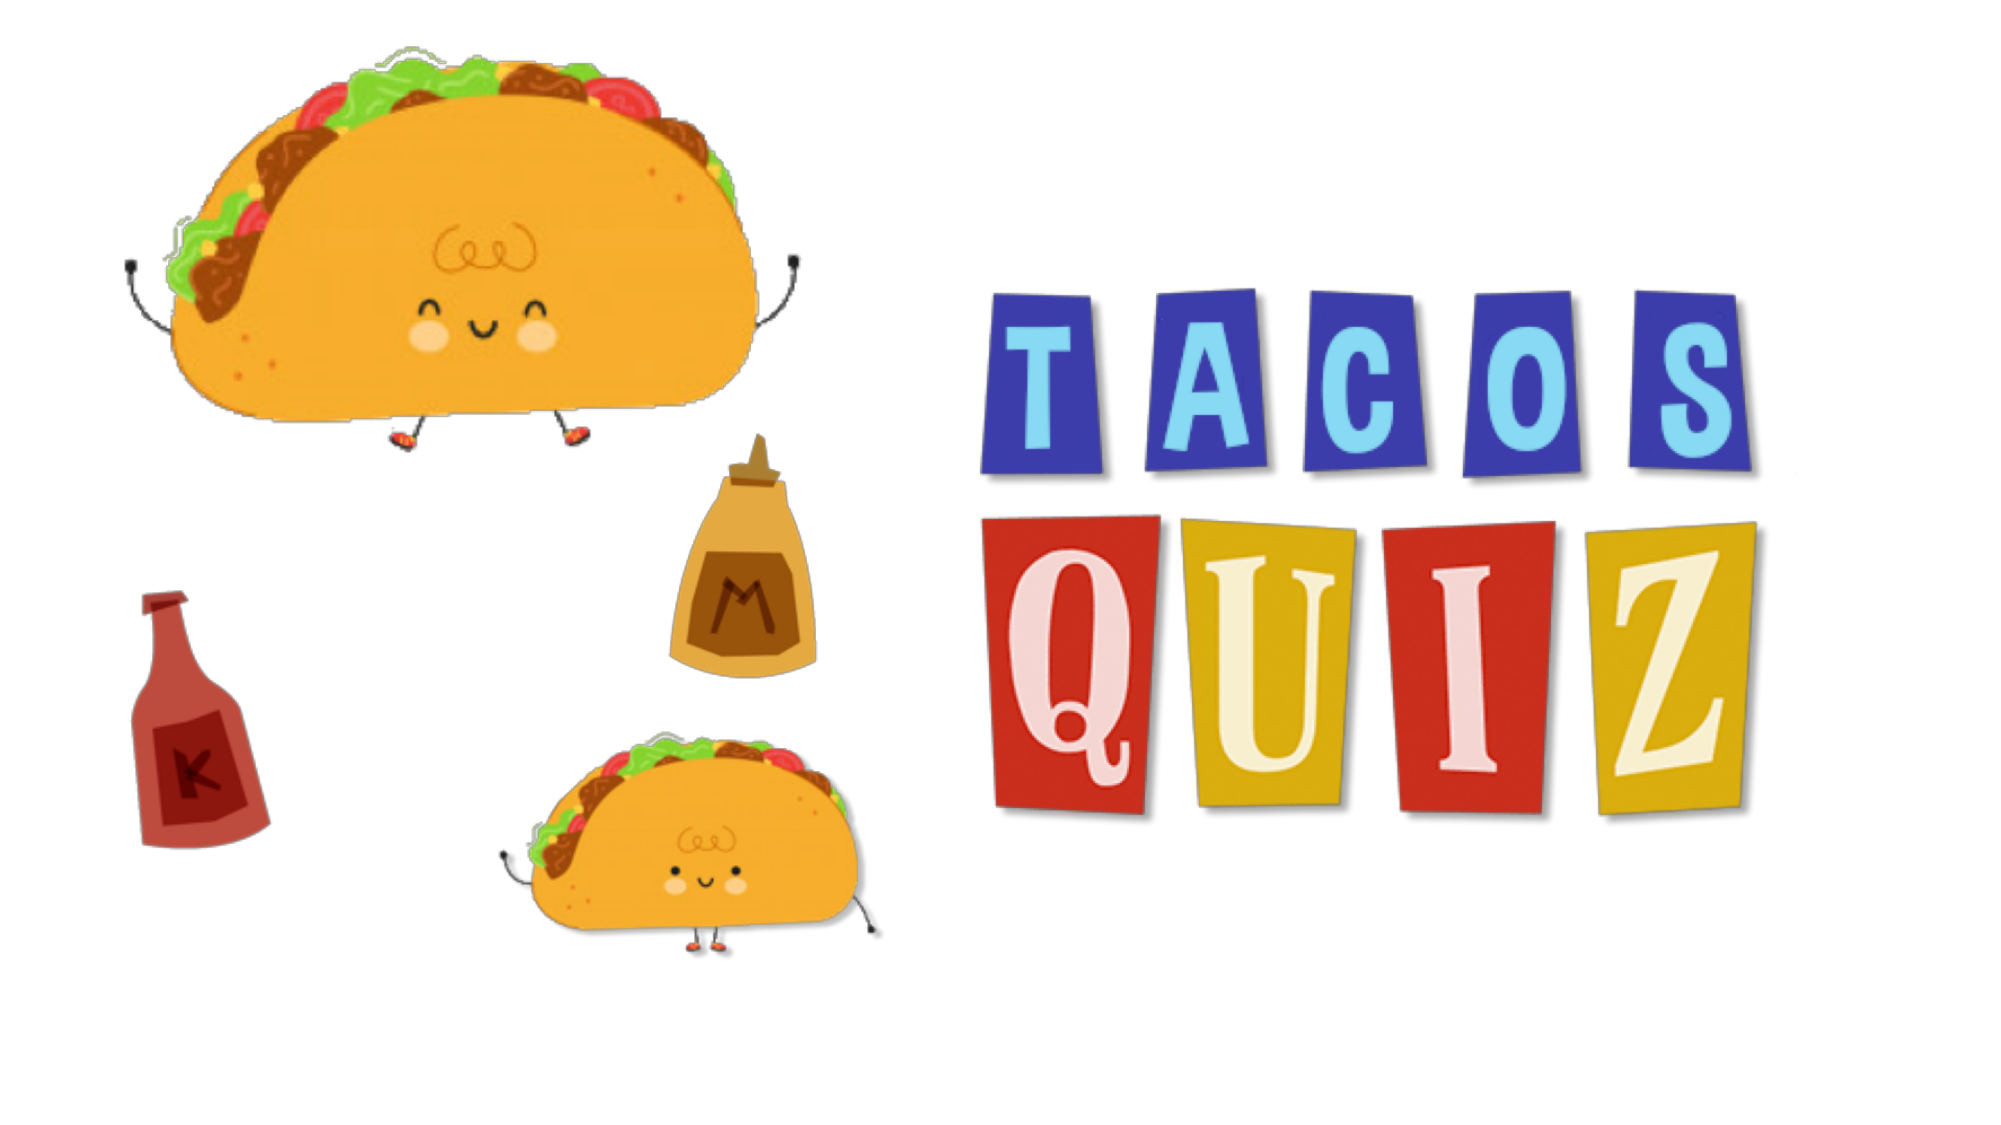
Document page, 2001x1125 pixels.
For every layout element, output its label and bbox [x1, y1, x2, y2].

picture [107, 585, 279, 869]
picture [88, 18, 1912, 973]
